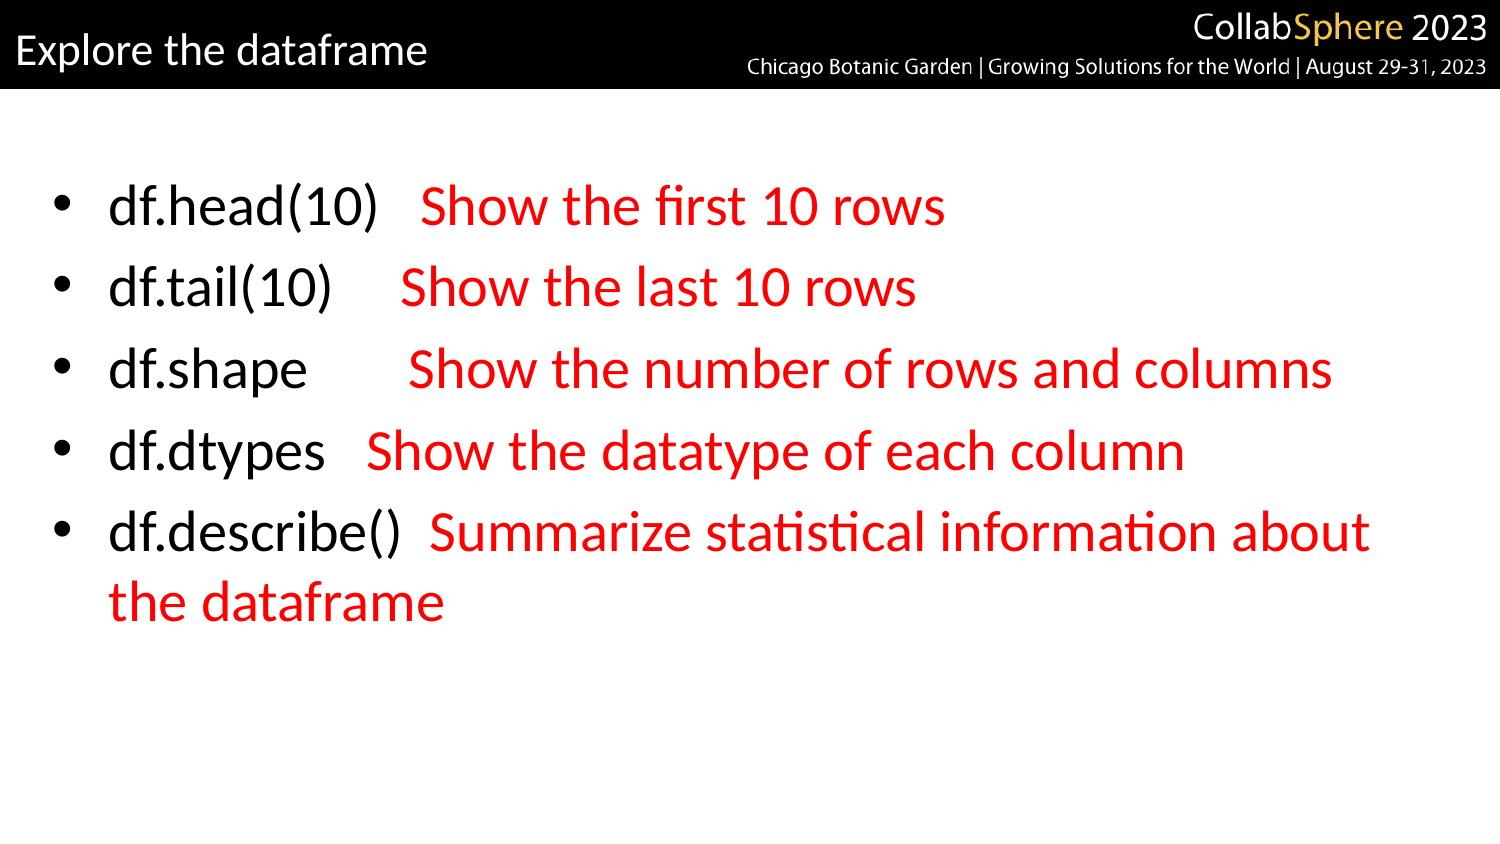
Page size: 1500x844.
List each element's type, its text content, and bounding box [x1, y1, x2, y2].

picture [0, 0, 1500, 844]
list df.head(10) Show the first 10 rows df.tail(10) Show the last 10 rows df.shape Show the number of rows and columns df.dtypes Show the datatype of each column df.describe() Summarize statistical information about the dataframe [37, 159, 1450, 792]
title Explore the dataframe [0, 21, 1225, 72]
